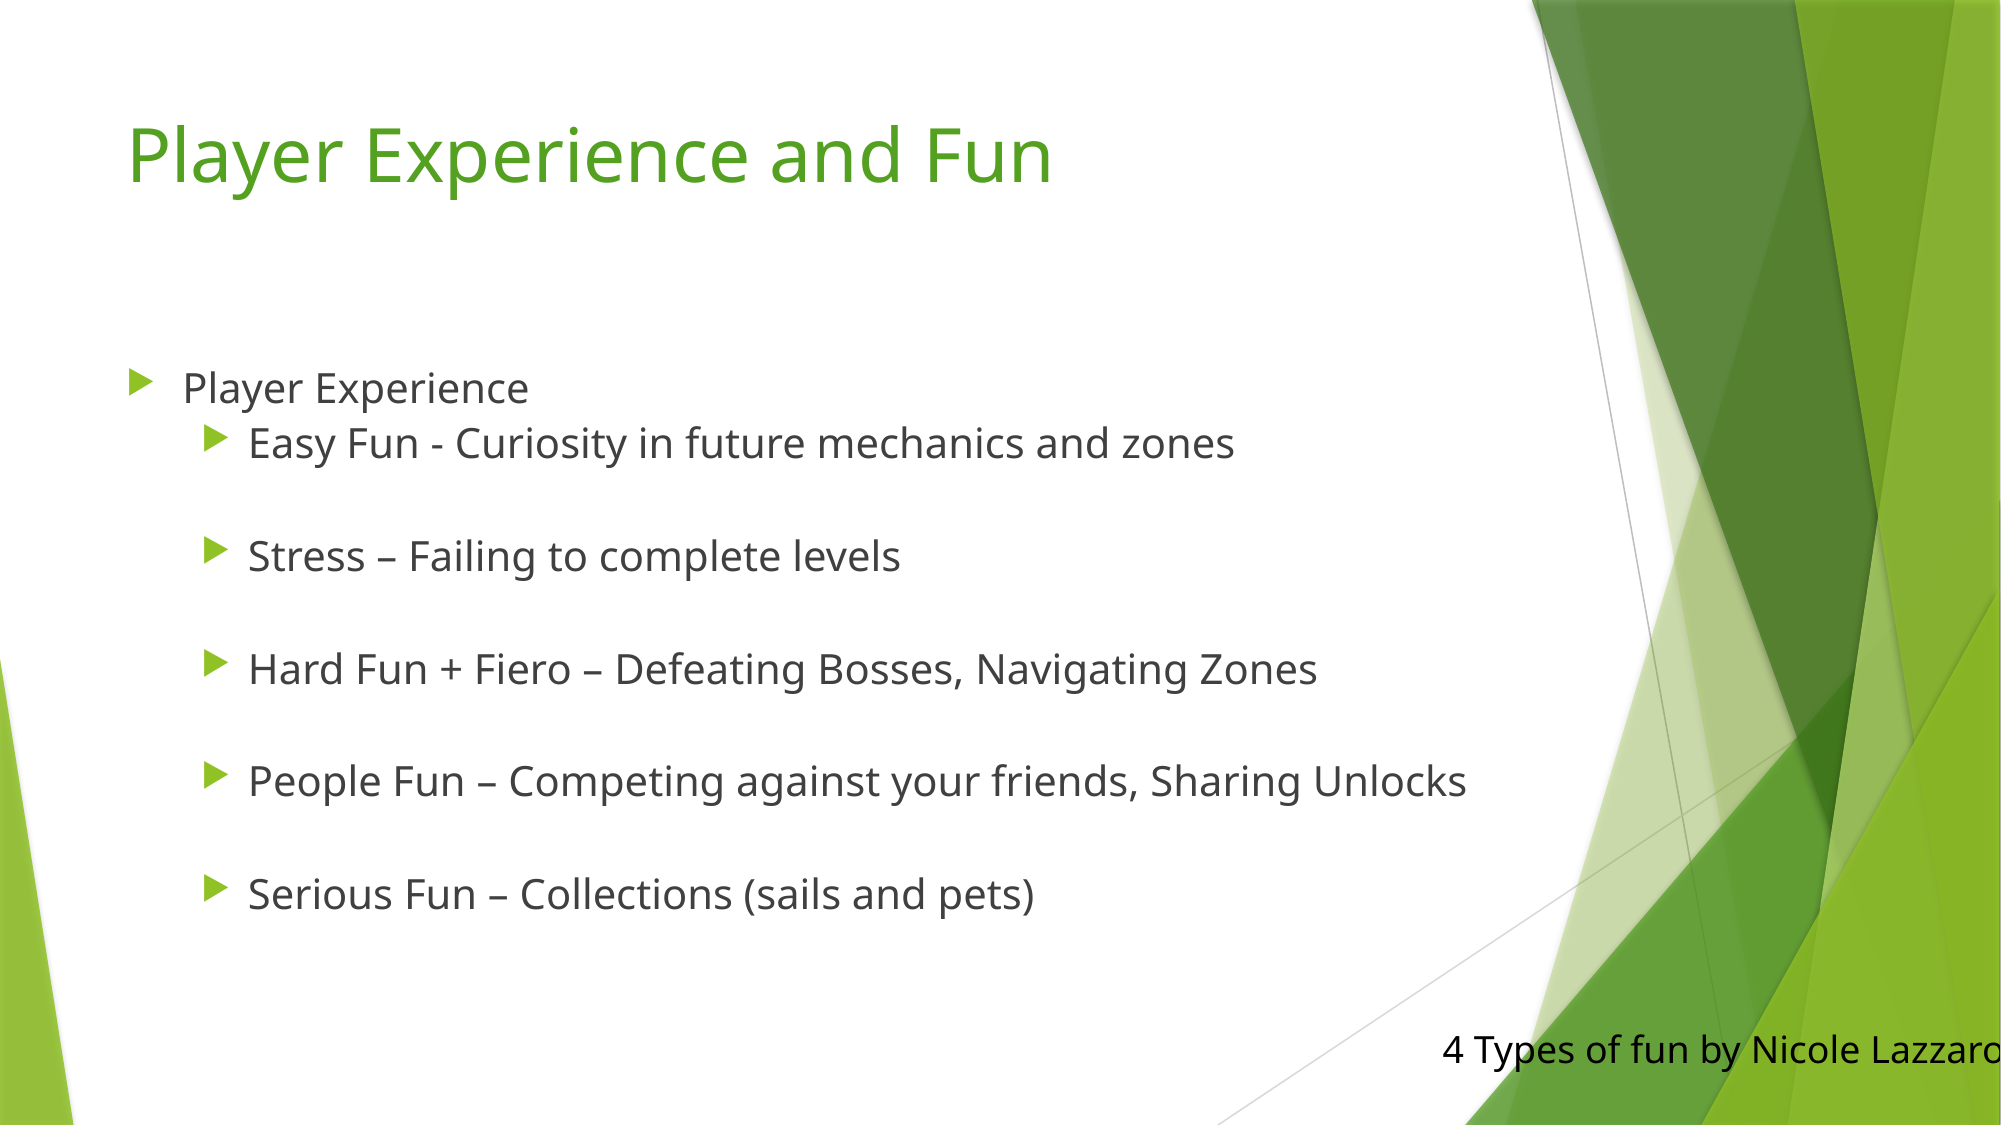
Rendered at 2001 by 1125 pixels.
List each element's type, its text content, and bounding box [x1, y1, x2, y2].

title Player Experience and Fun [111, 99, 1522, 317]
list Player Experience Easy Fun - Curiosity in future mechanics and zones Stress – Failing to complete levels Hard Fun + Fiero – Defeating Bosses, Navigating Zones People Fun – Competing against your friends, Sharing Unlocks Serious Fun – Collections (sails and pets) [111, 354, 1522, 1024]
text_box 4 Types of fun by Nicole Lazzaro [1427, 1018, 2000, 1124]
